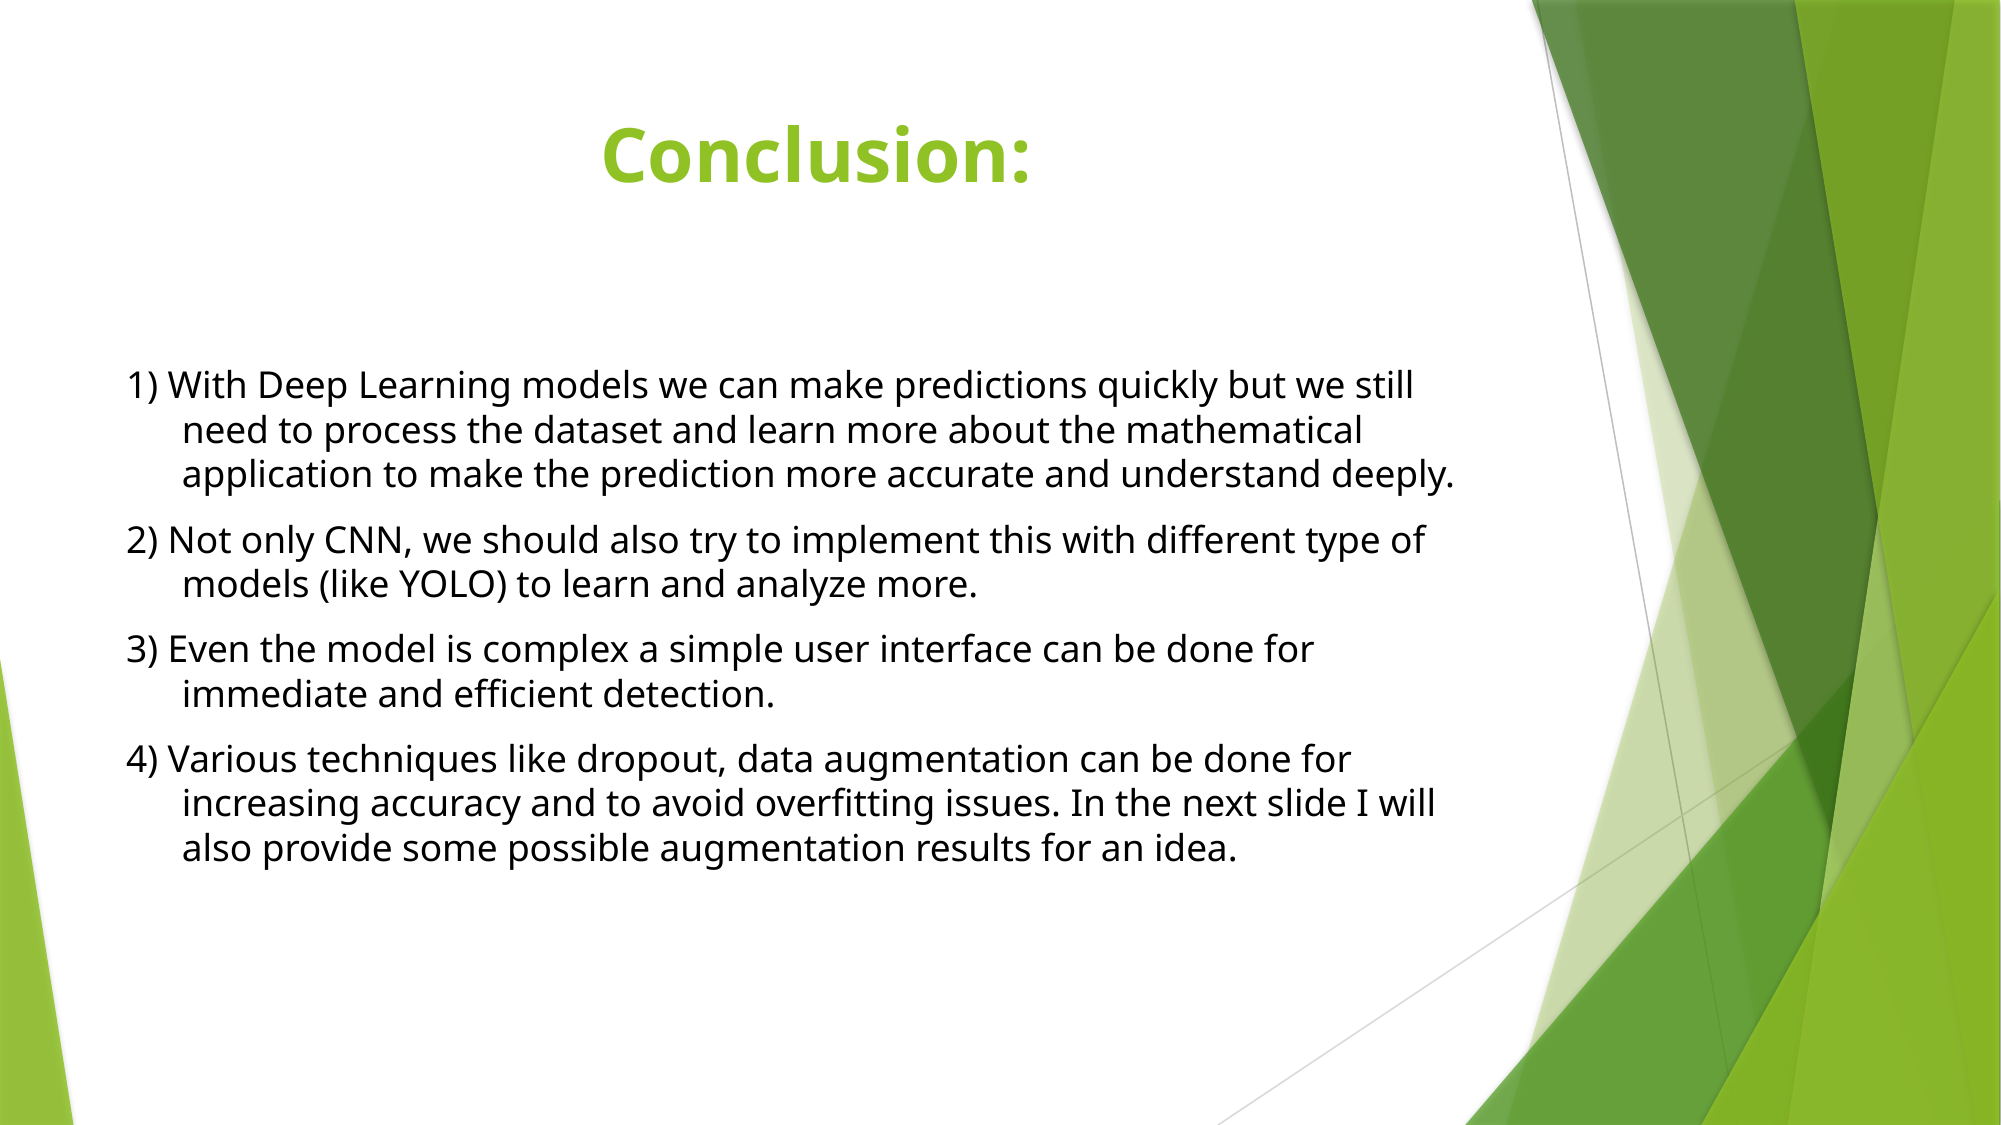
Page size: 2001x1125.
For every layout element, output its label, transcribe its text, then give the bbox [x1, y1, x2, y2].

list 1) With Deep Learning models we can make predictions quickly but we still need to process the dataset and learn more about the mathematical application to make the prediction more accurate and understand deeply. 2) Not only CNN, we should also try to implement this with different type of models (like YOLO) to learn and analyze more. 3) Even the model is complex a simple user interface can be done for immediate and efficient detection. 4) Various techniques like dropout, data augmentation can be done for increasing accuracy and to avoid overfitting issues. In the next slide I will also provide some possible augmentation results for an idea. [111, 354, 1522, 992]
title Conclusion: [111, 99, 1522, 317]
